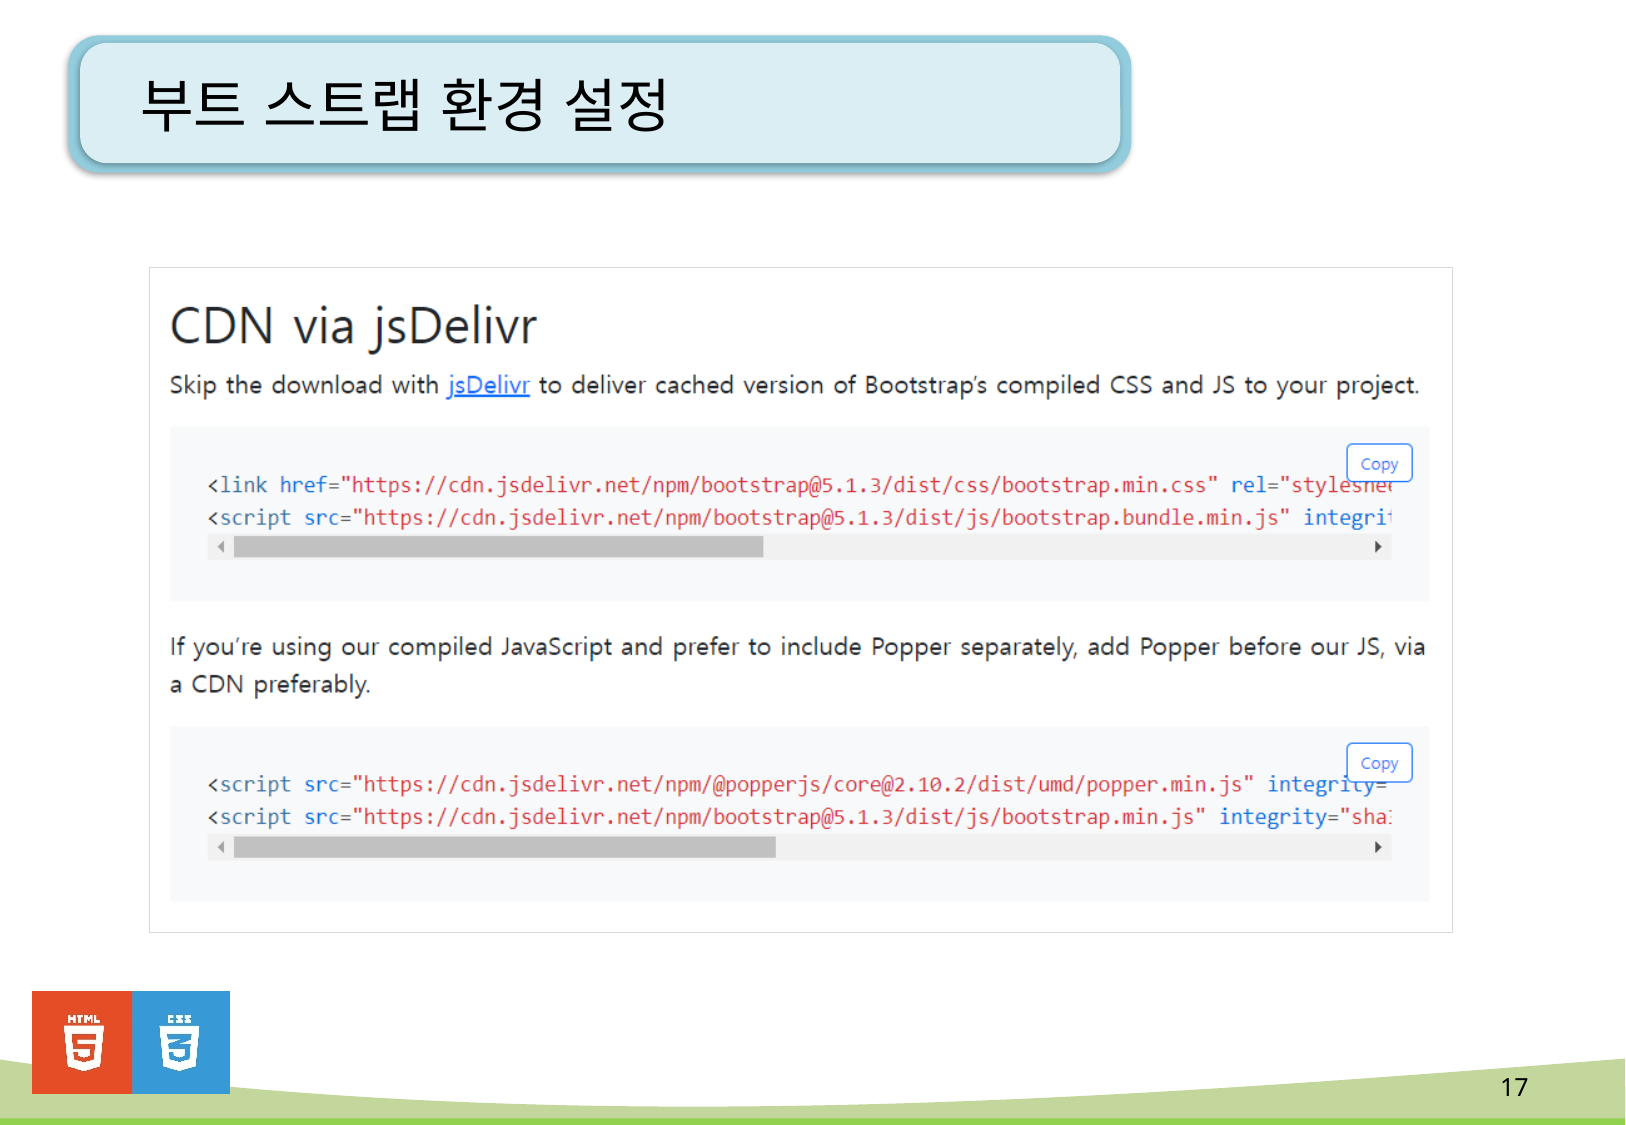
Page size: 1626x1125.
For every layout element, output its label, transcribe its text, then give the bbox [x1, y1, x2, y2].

picture [149, 266, 1453, 933]
title 부트 스트랩 환경 설정 [90, 30, 1108, 172]
picture [32, 991, 230, 1094]
slide_number 17 [1452, 1058, 1544, 1119]
